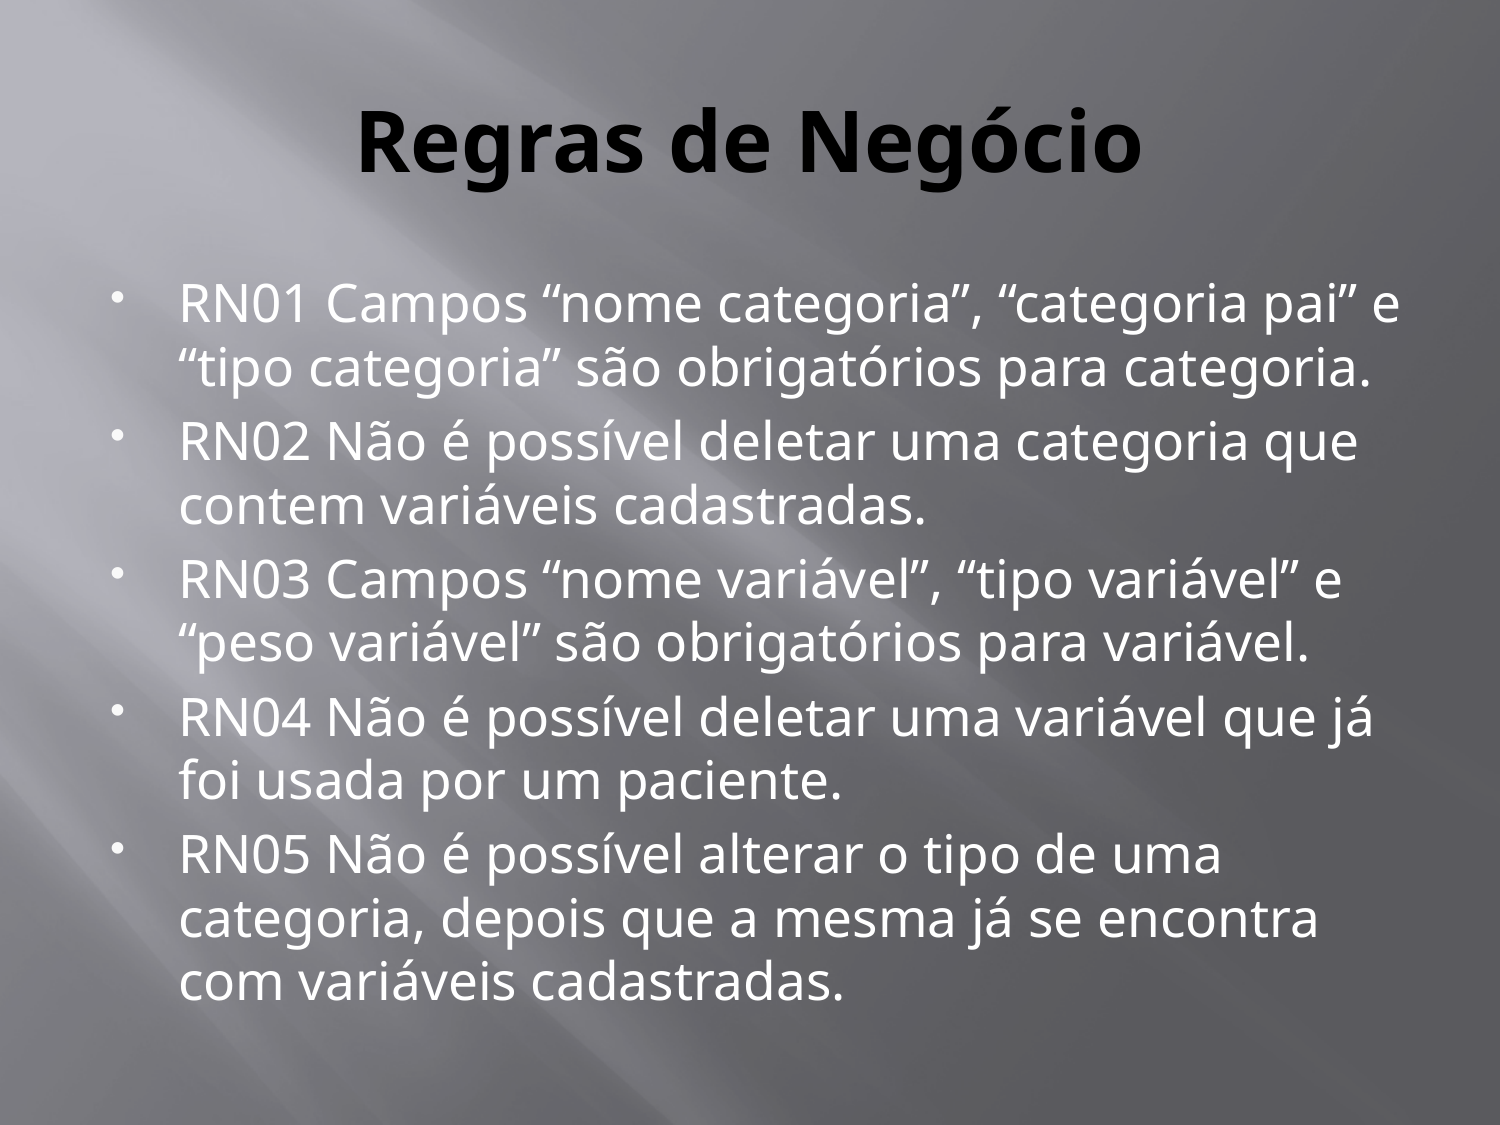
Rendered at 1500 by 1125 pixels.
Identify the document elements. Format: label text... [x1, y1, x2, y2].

title Regras de Negócio [75, 45, 1425, 233]
list RN01 Campos “nome categoria”, “categoria pai” e “tipo categoria” são obrigatórios para categoria. RN02 Não é possível deletar uma categoria que contem variáveis cadastradas. RN03 Campos “nome variável”, “tipo variável” e “peso variável” são obrigatórios para variável. RN04 Não é possível deletar uma variável que já foi usada por um paciente. RN05 Não é possível alterar o tipo de uma categoria, depois que a mesma já se encontra com variáveis cadastradas. [75, 262, 1425, 1035]
